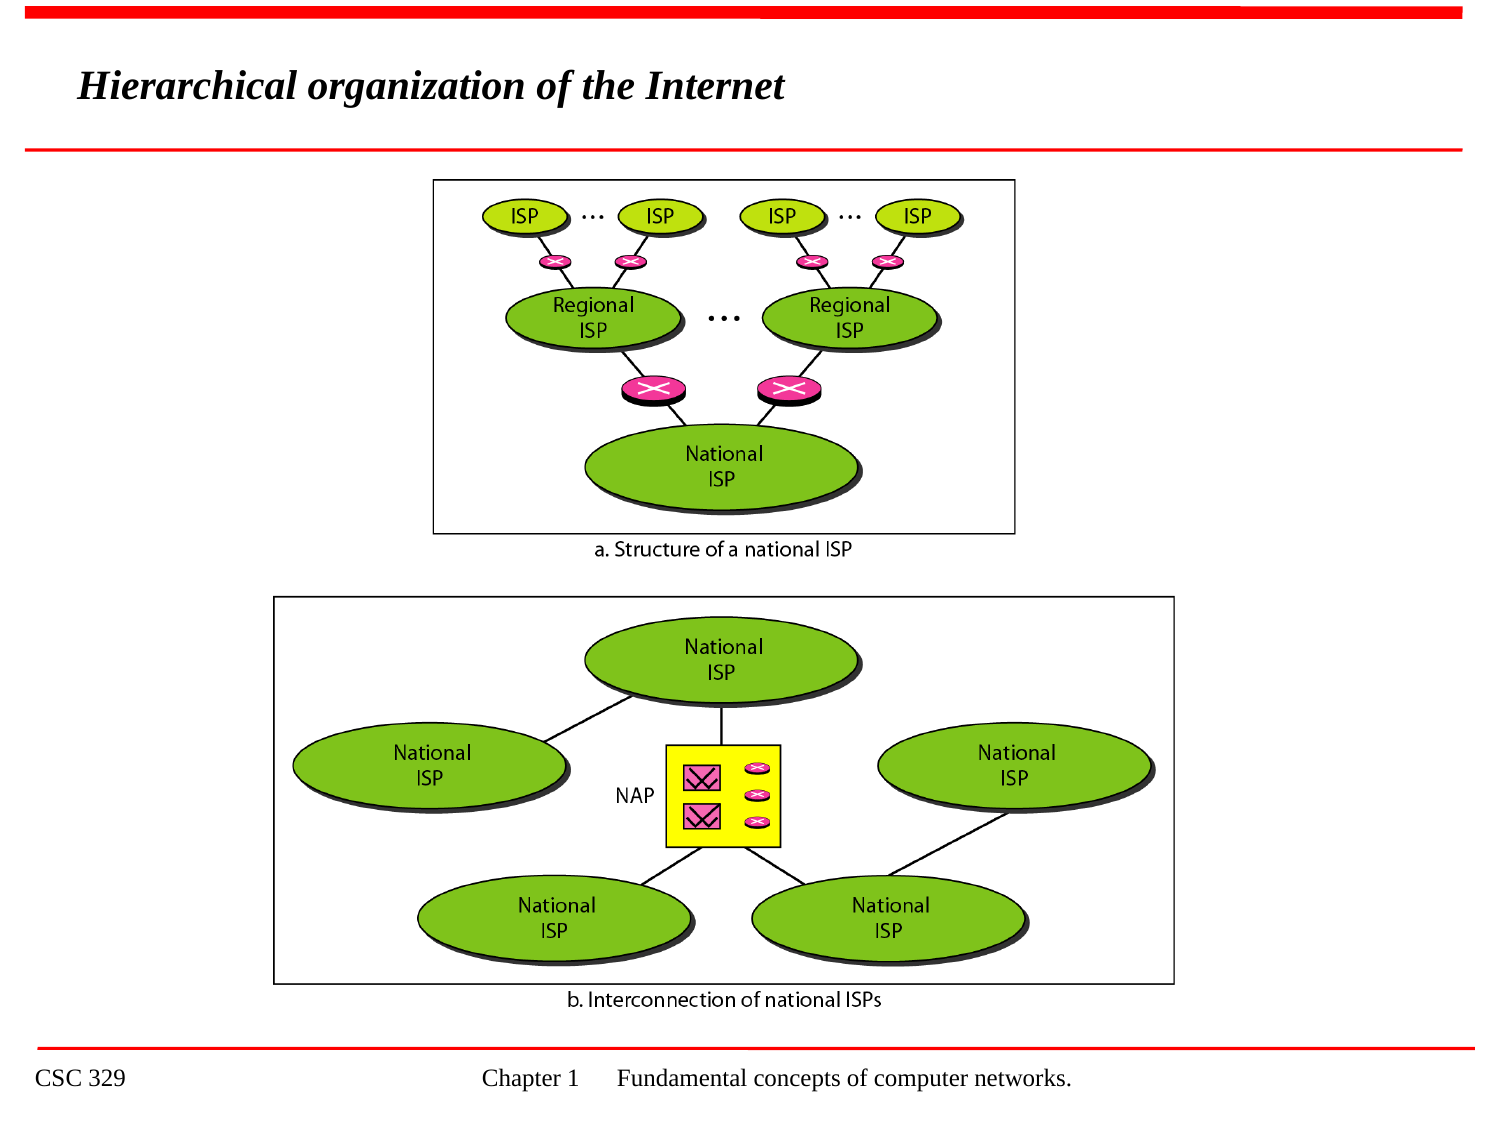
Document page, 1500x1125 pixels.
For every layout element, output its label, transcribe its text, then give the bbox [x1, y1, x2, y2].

text_box Hierarchical organization of the Internet [62, 50, 800, 115]
picture [273, 179, 1176, 1013]
